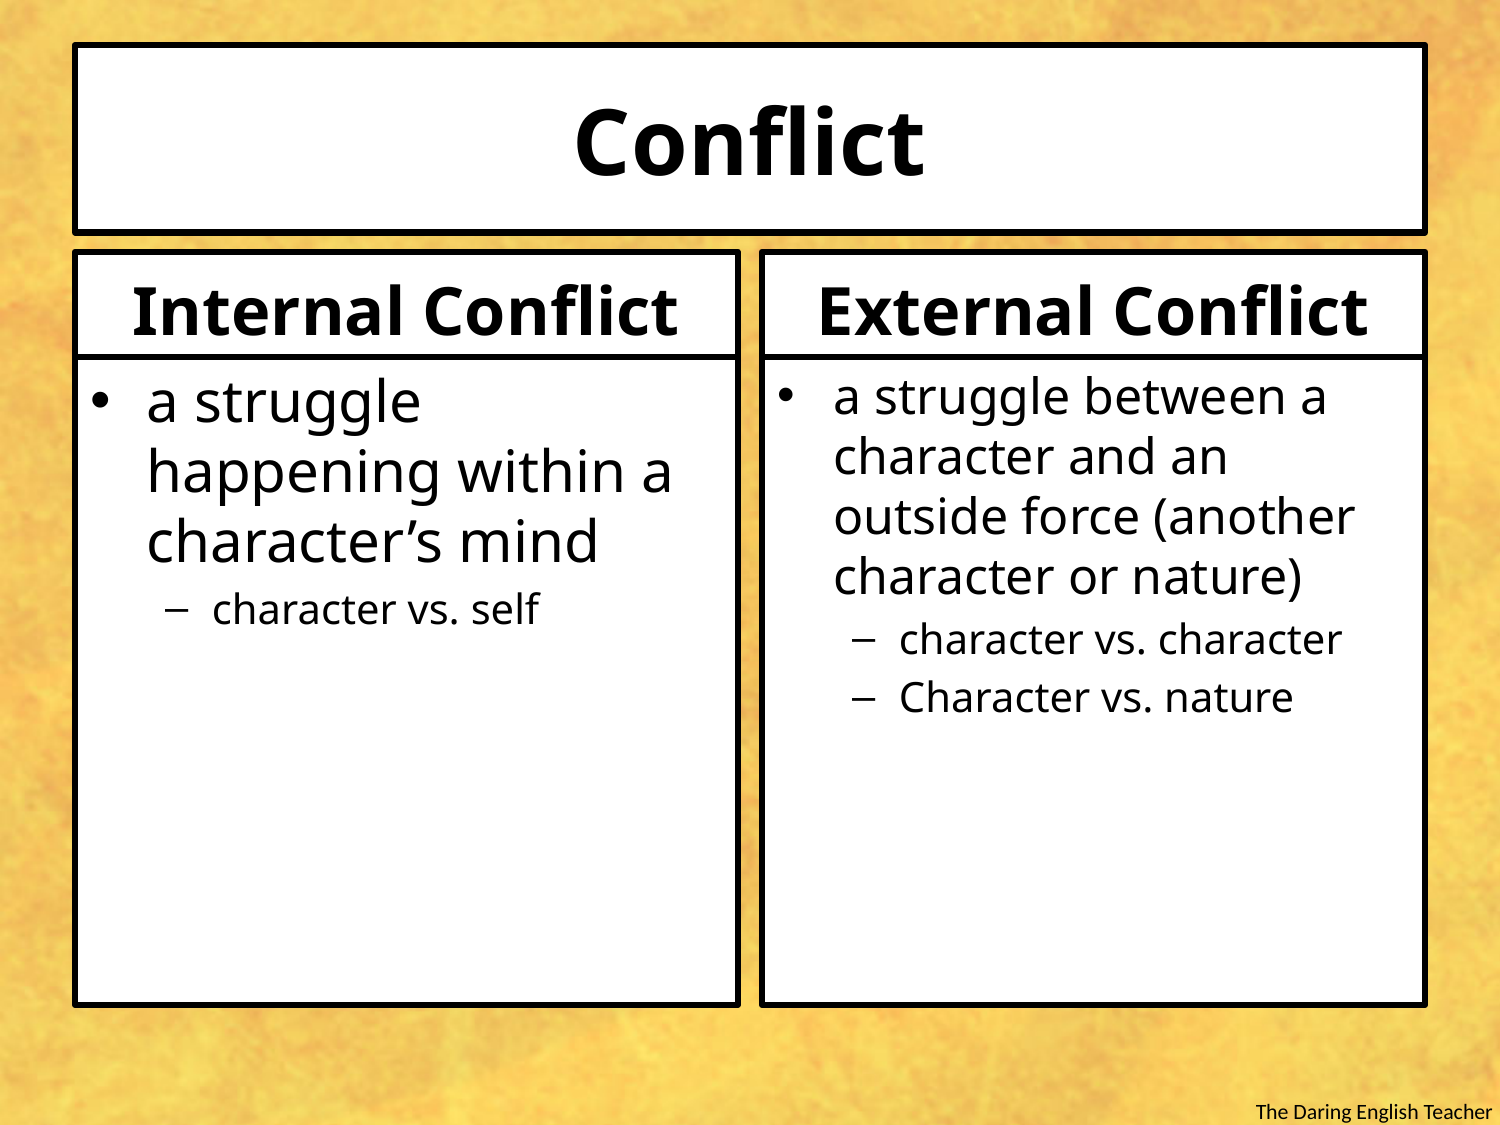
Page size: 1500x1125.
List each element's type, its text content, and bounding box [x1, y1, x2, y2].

picture [0, 0, 1500, 1125]
list a struggle between a character and an outside force (another character or nature) character vs. character Character vs. nature [759, 354, 1428, 1008]
list a struggle happening within a character’s mind character vs. self [72, 354, 741, 1008]
title Conflict [72, 42, 1428, 236]
list External Conflict [759, 249, 1428, 354]
list Internal Conflict [72, 249, 741, 354]
